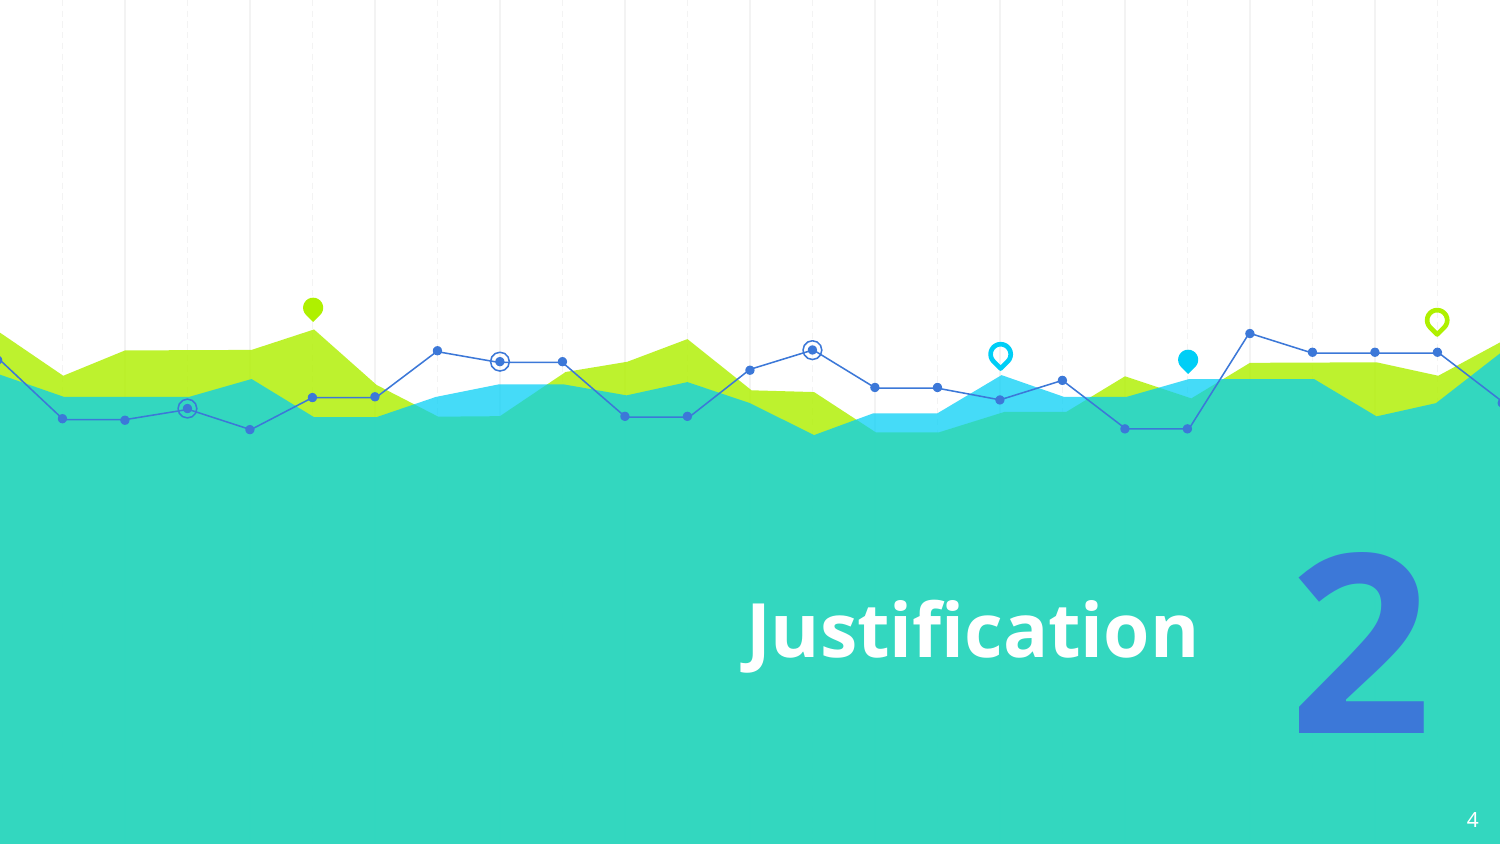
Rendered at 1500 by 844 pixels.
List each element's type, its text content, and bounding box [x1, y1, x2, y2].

slide_number 4 [1403, 799, 1494, 844]
text_box 2 [1216, 600, 1500, 799]
title Justification [378, 497, 1235, 688]
